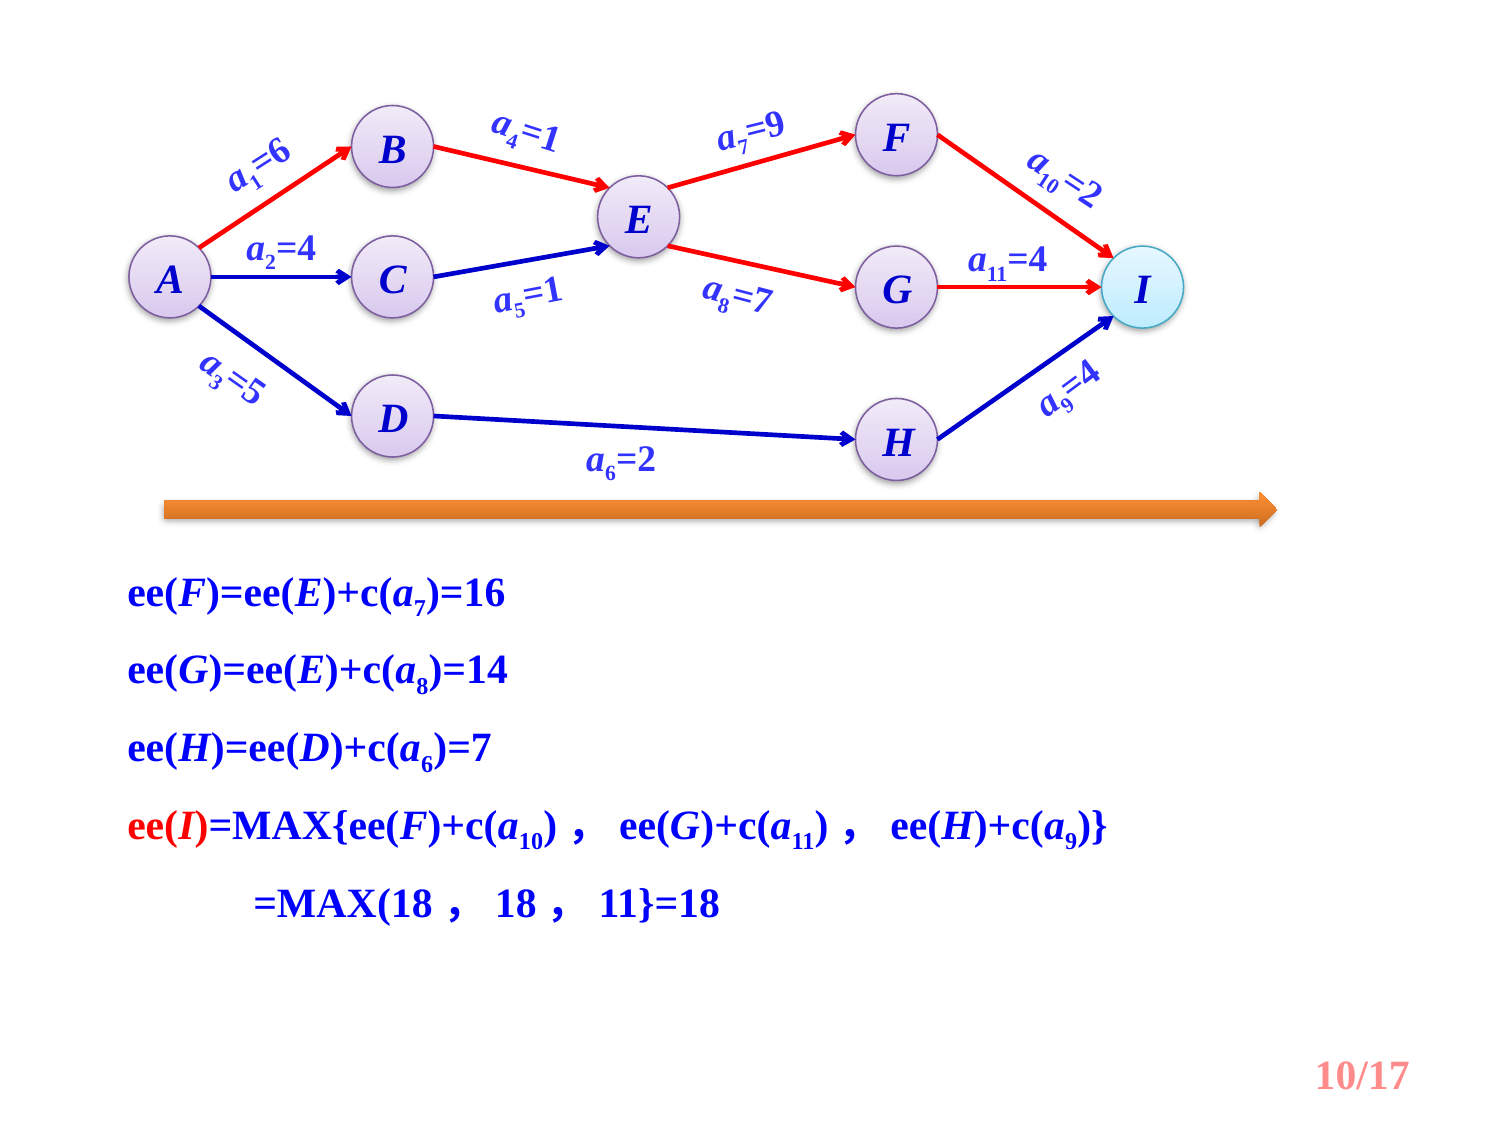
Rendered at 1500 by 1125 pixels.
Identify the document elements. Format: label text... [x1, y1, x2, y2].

text_box [163, 492, 1278, 528]
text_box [128, 93, 1184, 481]
slide_number 10/17 [1074, 1042, 1425, 1103]
text_box ee(F)=ee(E)+c(a7)=16 ee(G)=ee(E)+c(a8)=14 ee(H)=ee(D)+c(a6)=7 ee(I)=MAX{ee(F)+c(a10)，ee(G)+c(a11)，ee(H)+c(a9)} =MAX(18，18，11}=18 [112, 557, 1425, 933]
